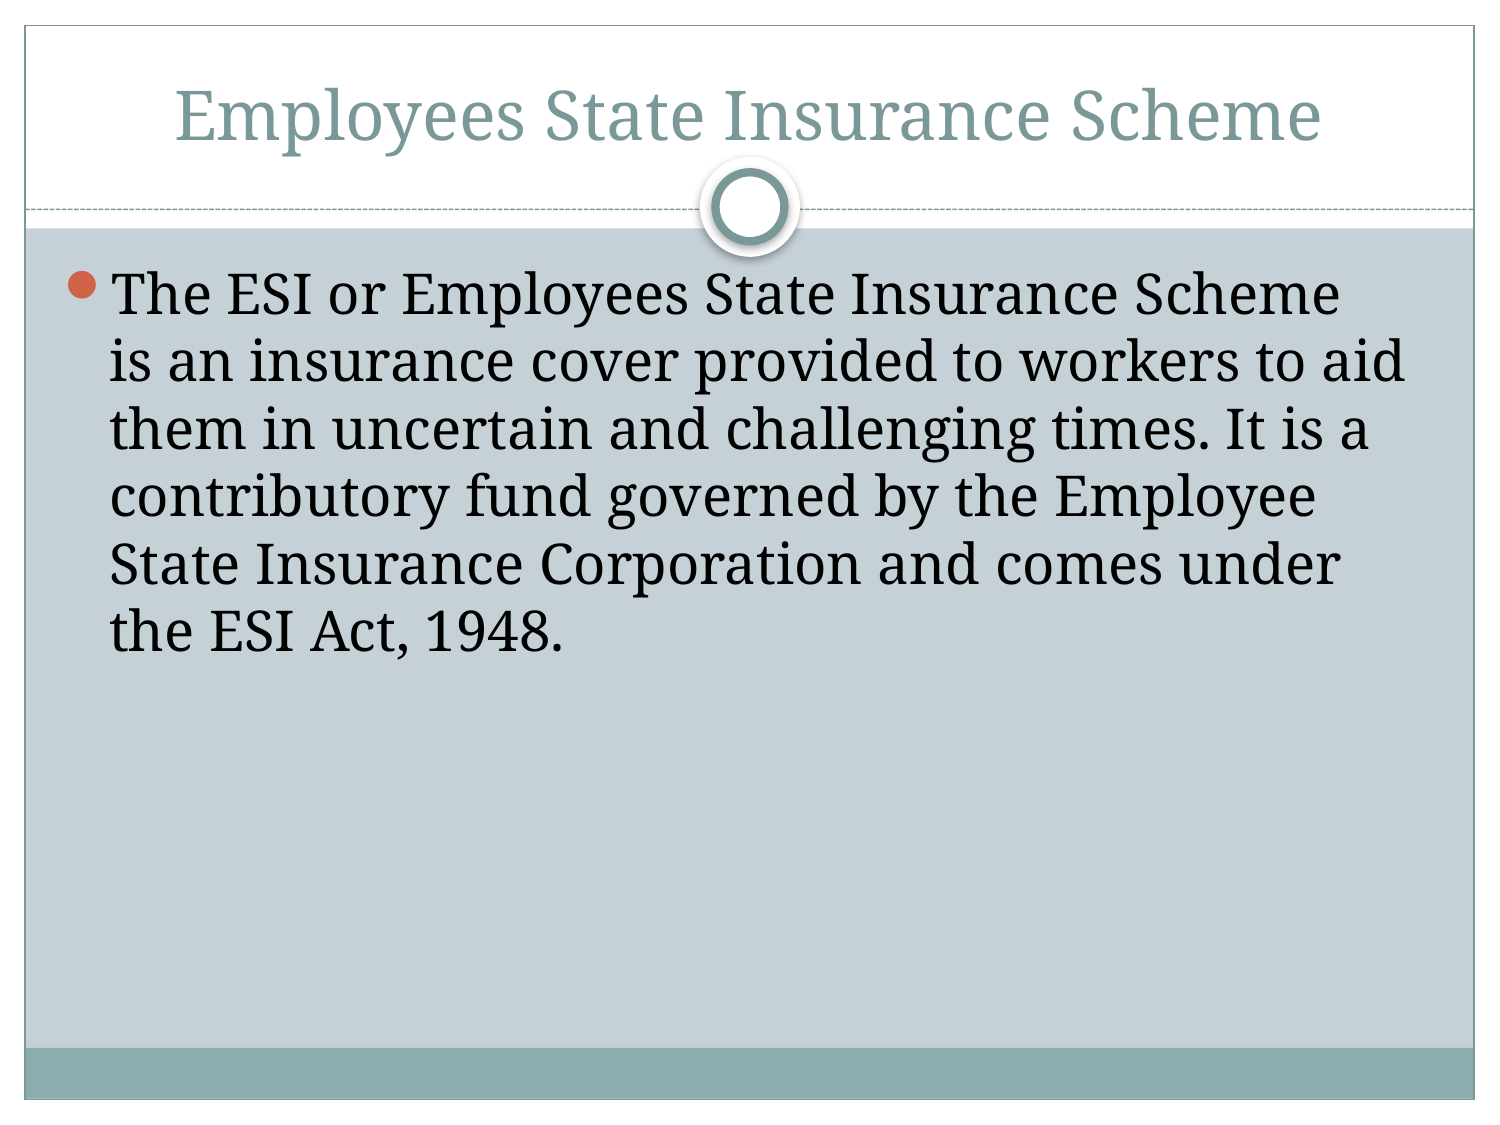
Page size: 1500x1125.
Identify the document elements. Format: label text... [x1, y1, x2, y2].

title Employees State Insurance Scheme [49, 37, 1450, 162]
list The ESI or Employees State Insurance Scheme is an insurance cover provided to workers to aid them in uncertain and challenging times. It is a contributory fund governed by the Employee State Insurance Corporation and comes under the ESI Act, 1948. [49, 250, 1445, 1001]
